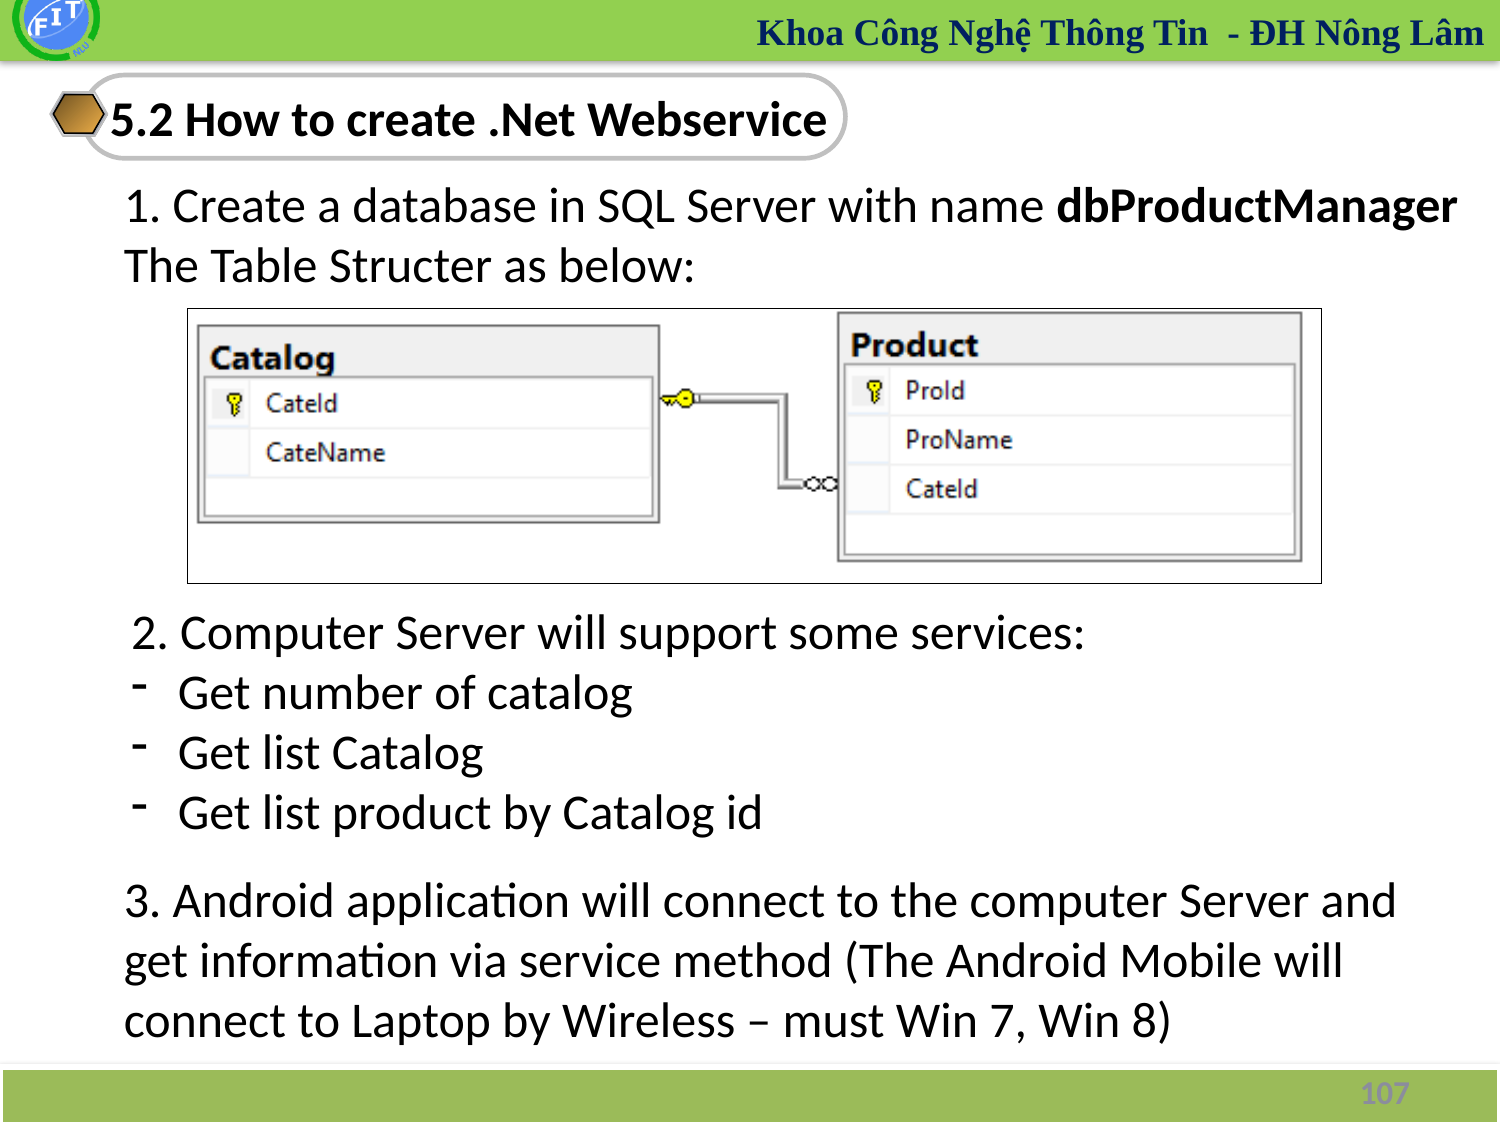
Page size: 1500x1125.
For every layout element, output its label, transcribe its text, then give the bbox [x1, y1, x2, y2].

picture [12, 0, 100, 61]
slide_number 107 [1074, 1060, 1425, 1121]
picture [187, 307, 1322, 584]
text_box 3. Android application will connect to the computer Server and get information via service method (The Android Mobile will connect to Laptop by Wireless – must Win 7, Win 8) [109, 859, 1473, 1055]
text_box 1. Create a database in SQL Server with name dbProductManager The Table Structer as below: [109, 165, 1500, 300]
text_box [49, 74, 846, 159]
text_box 2. Computer Server will support some services: Get number of catalog Get list Catalog Get list product by Catalog id [116, 592, 1102, 847]
